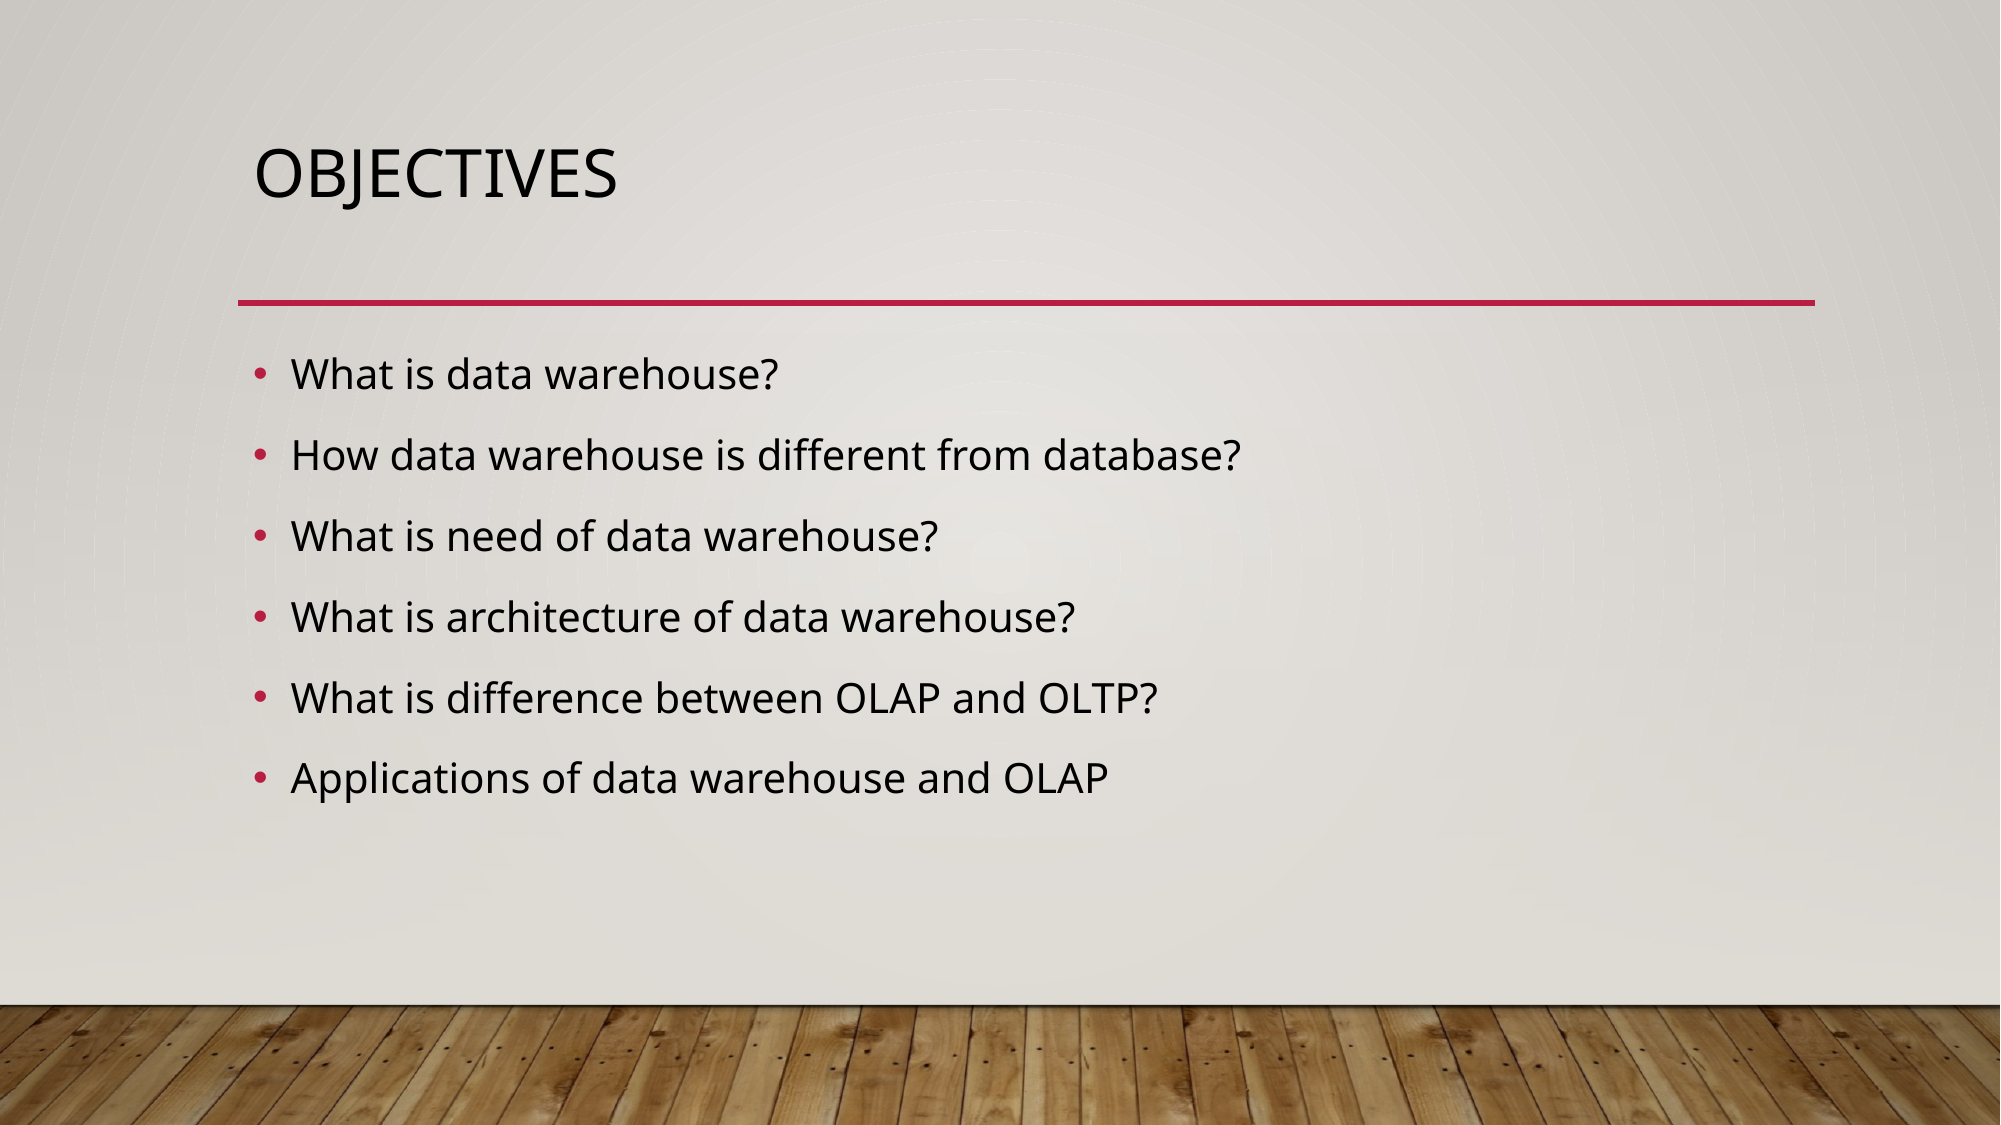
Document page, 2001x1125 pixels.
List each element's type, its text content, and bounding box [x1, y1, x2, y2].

picture [0, 1005, 2000, 1125]
list What is data warehouse? How data warehouse is different from database? What is need of data warehouse? What is architecture of data warehouse? What is difference between OLAP and OLTP? Applications of data warehouse and OLAP [238, 330, 1814, 897]
title objectives [238, 131, 1814, 305]
